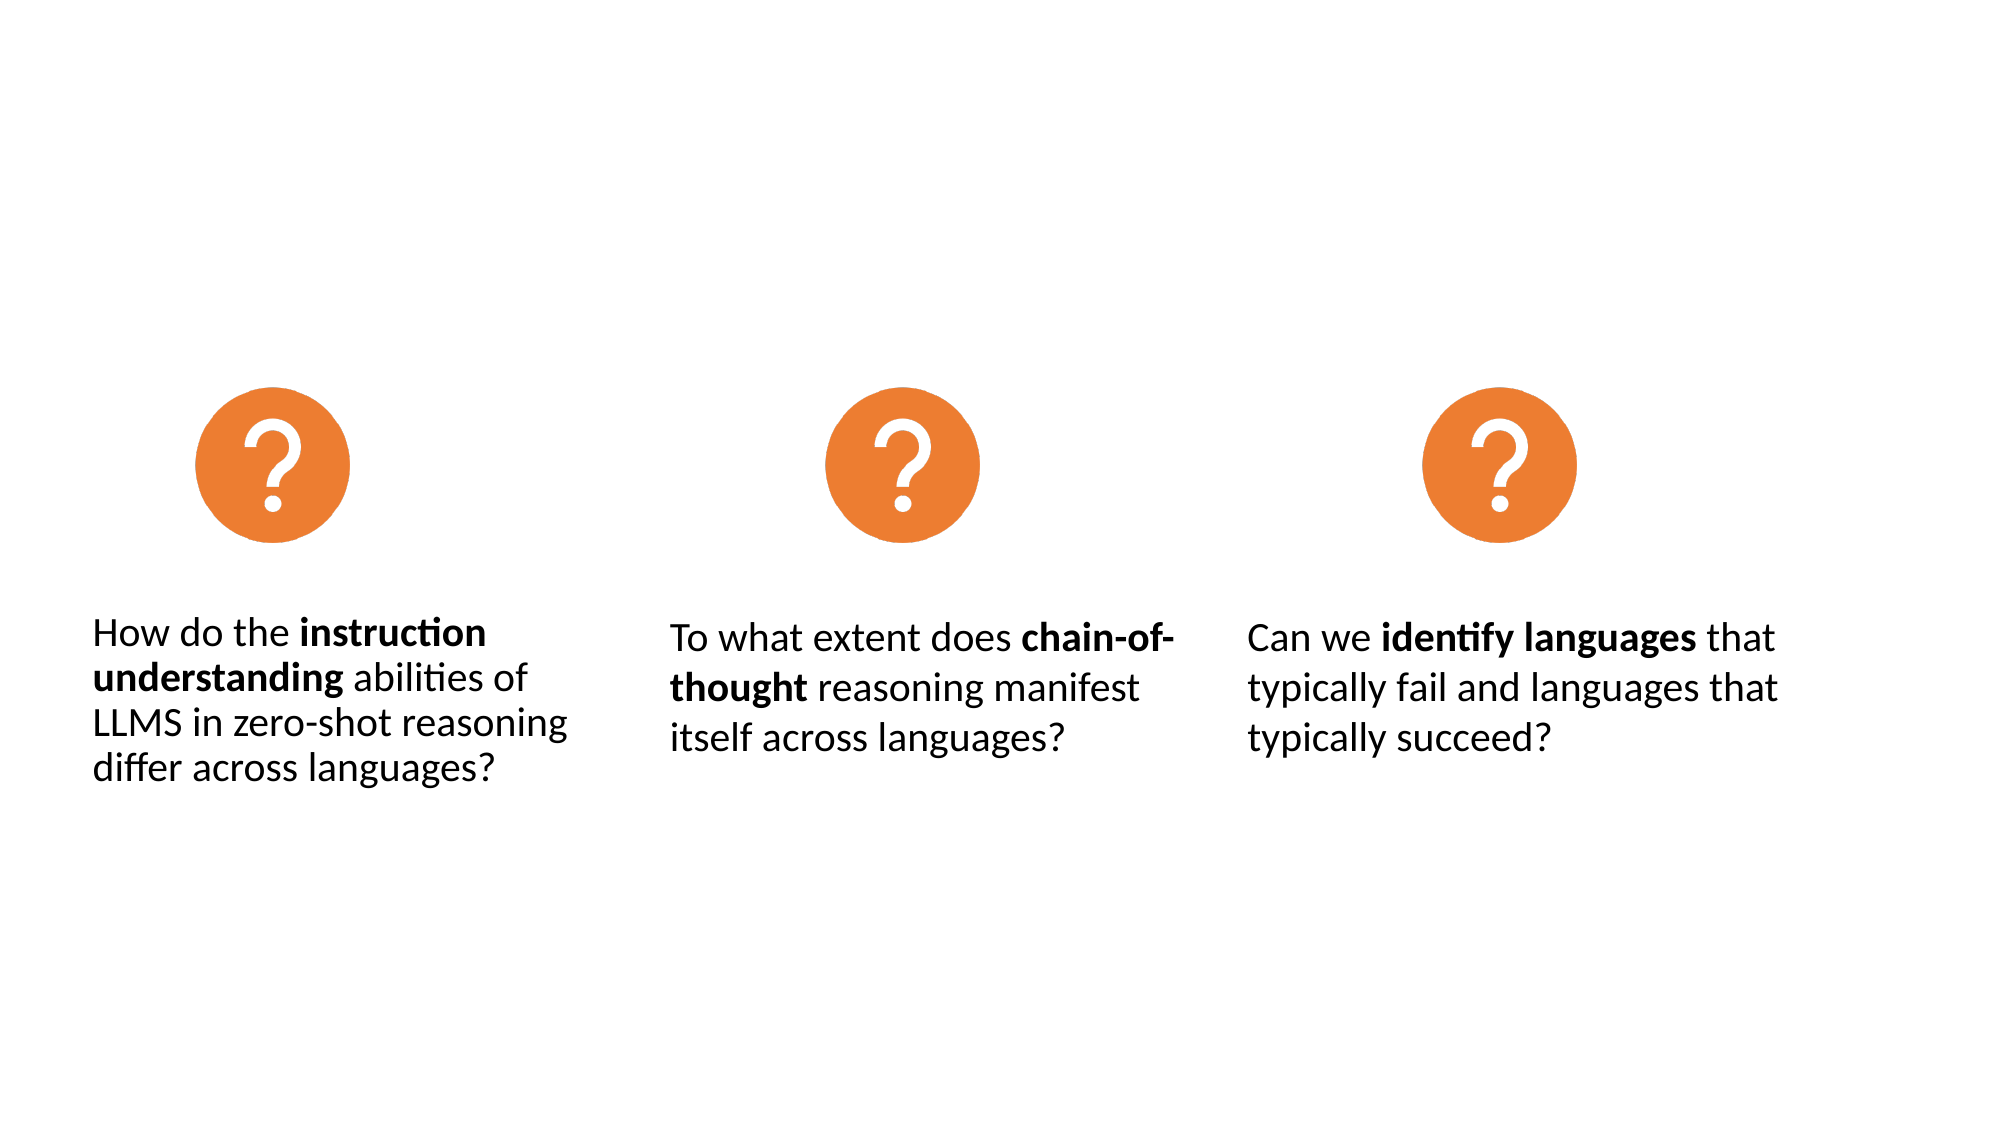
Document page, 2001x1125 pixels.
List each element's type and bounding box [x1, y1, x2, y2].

picture [805, 367, 1000, 563]
text_box [1194, 452, 1850, 847]
picture [175, 367, 371, 563]
text_box [617, 452, 1194, 847]
text_box [39, 452, 617, 847]
picture [1401, 367, 1597, 563]
